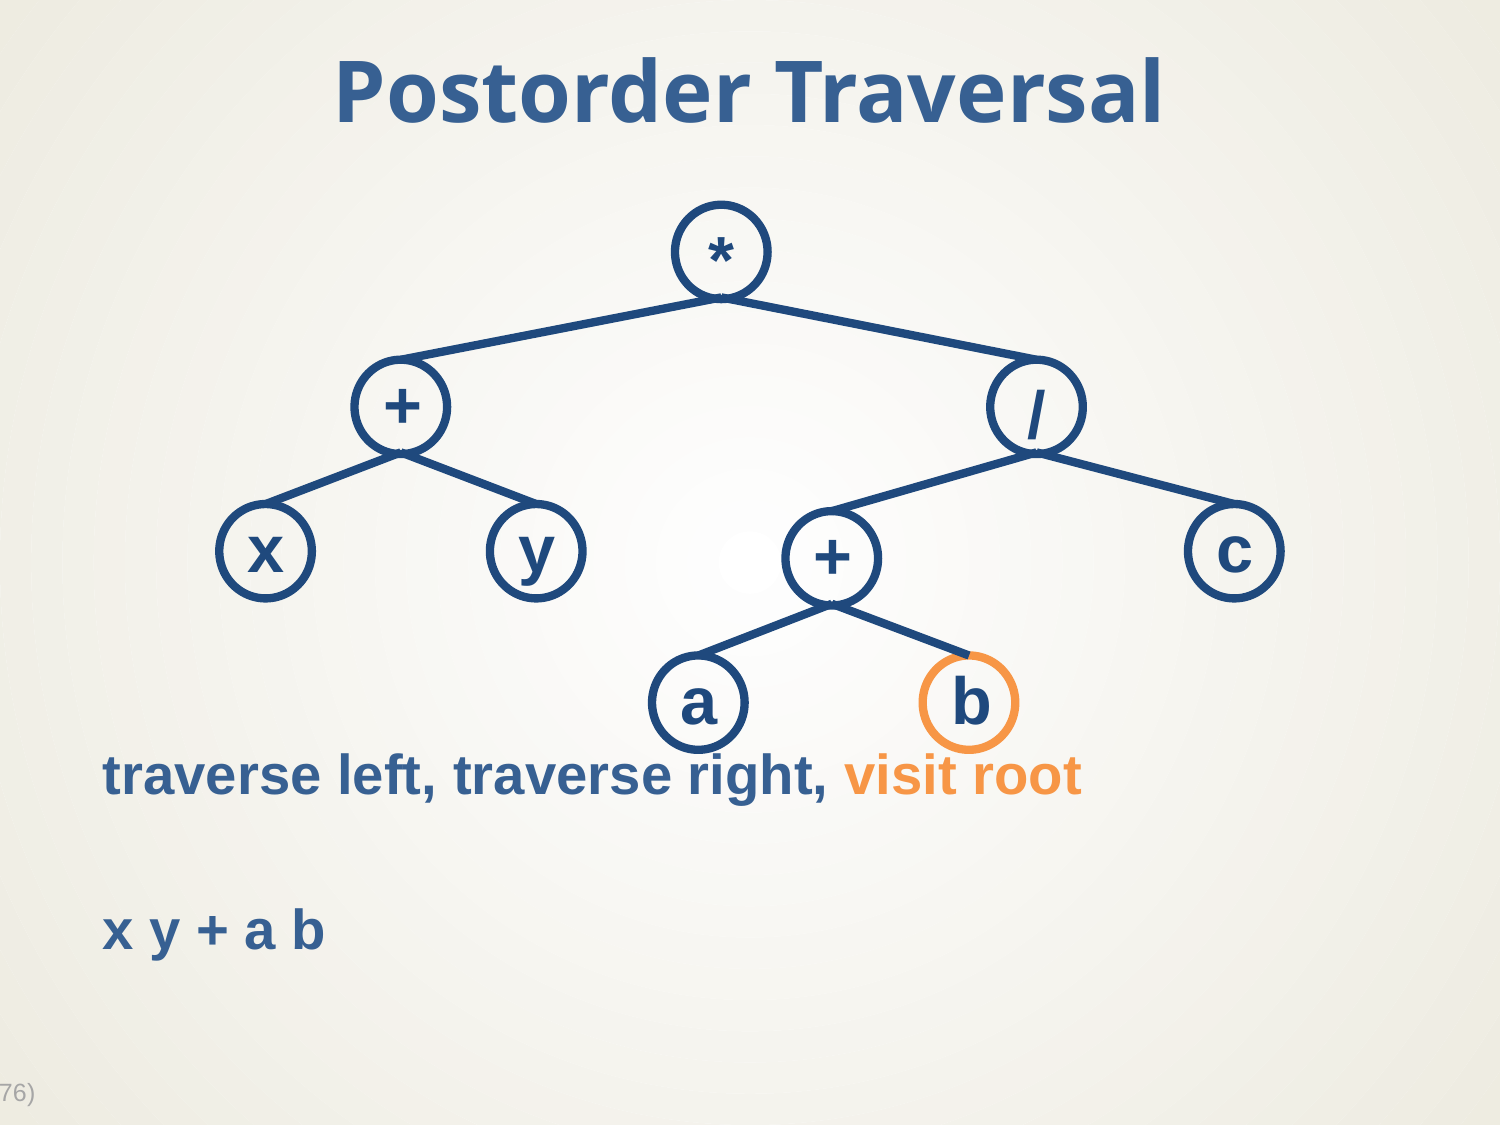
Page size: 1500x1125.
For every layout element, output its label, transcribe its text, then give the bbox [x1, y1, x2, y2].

title Postorder Traversal [0, 24, 1500, 166]
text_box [219, 204, 1281, 751]
list traverse left, traverse right, visit root x y + a b [56, 187, 1444, 1036]
